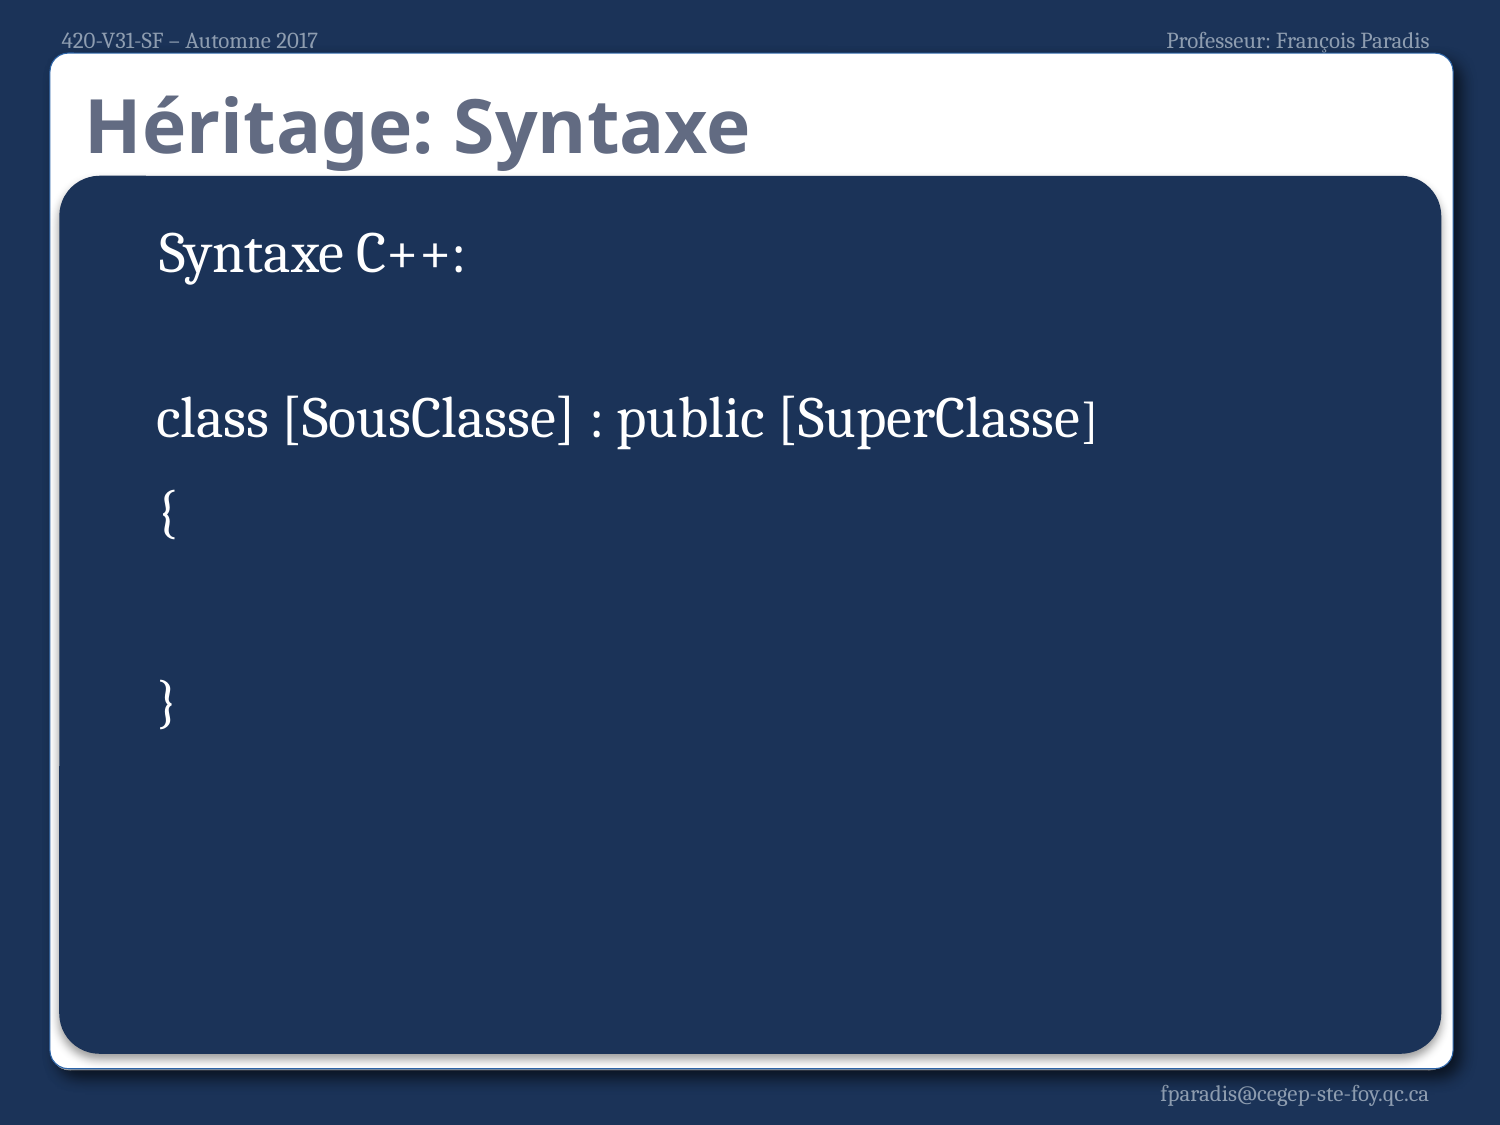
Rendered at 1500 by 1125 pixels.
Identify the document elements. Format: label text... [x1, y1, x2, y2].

list Syntaxe C++: class [SousClasse] : public [SuperClasse] { } [82, 199, 1425, 1049]
title Héritage: Syntaxe [70, 58, 1413, 176]
